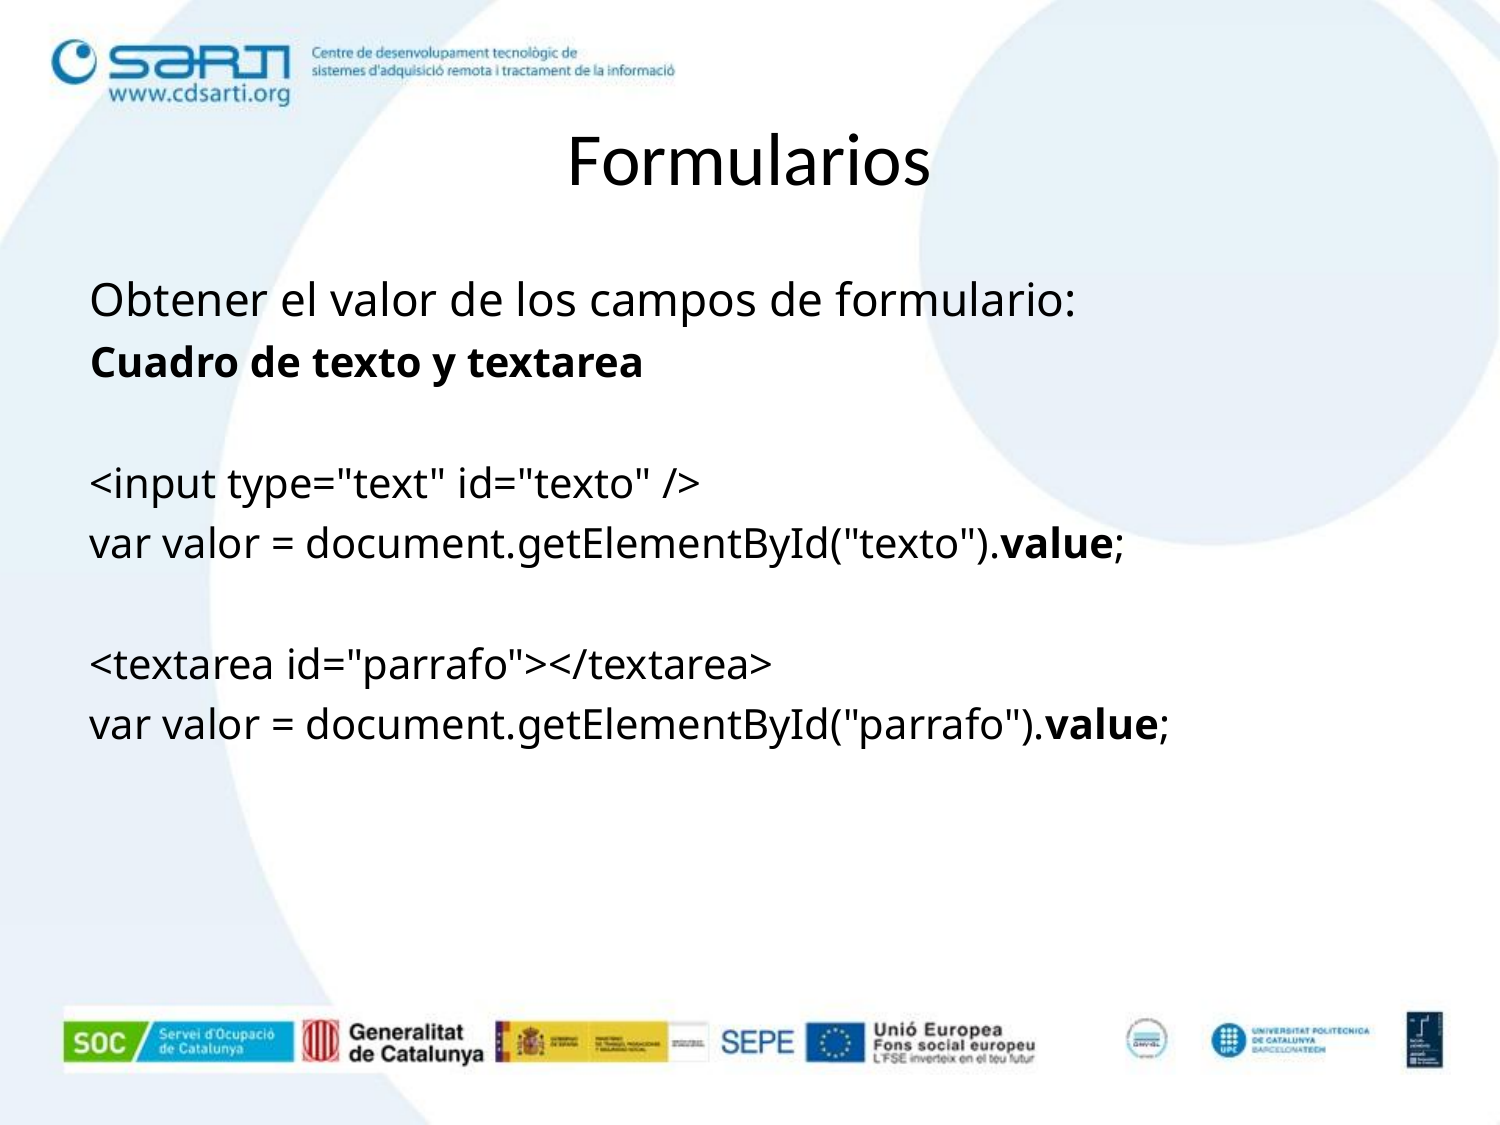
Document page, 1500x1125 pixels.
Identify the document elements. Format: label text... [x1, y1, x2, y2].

picture [0, 0, 1500, 1125]
text_box Formularios [74, 103, 1425, 209]
text_box Obtener el valor de los campos de formulario: Cuadro de texto y textarea <input type="text" id="texto" /> var valor = document.getElementById("texto").value; <textarea id="parrafo"></textarea> var valor = document.getElementById("parrafo").value; [74, 262, 1425, 1024]
